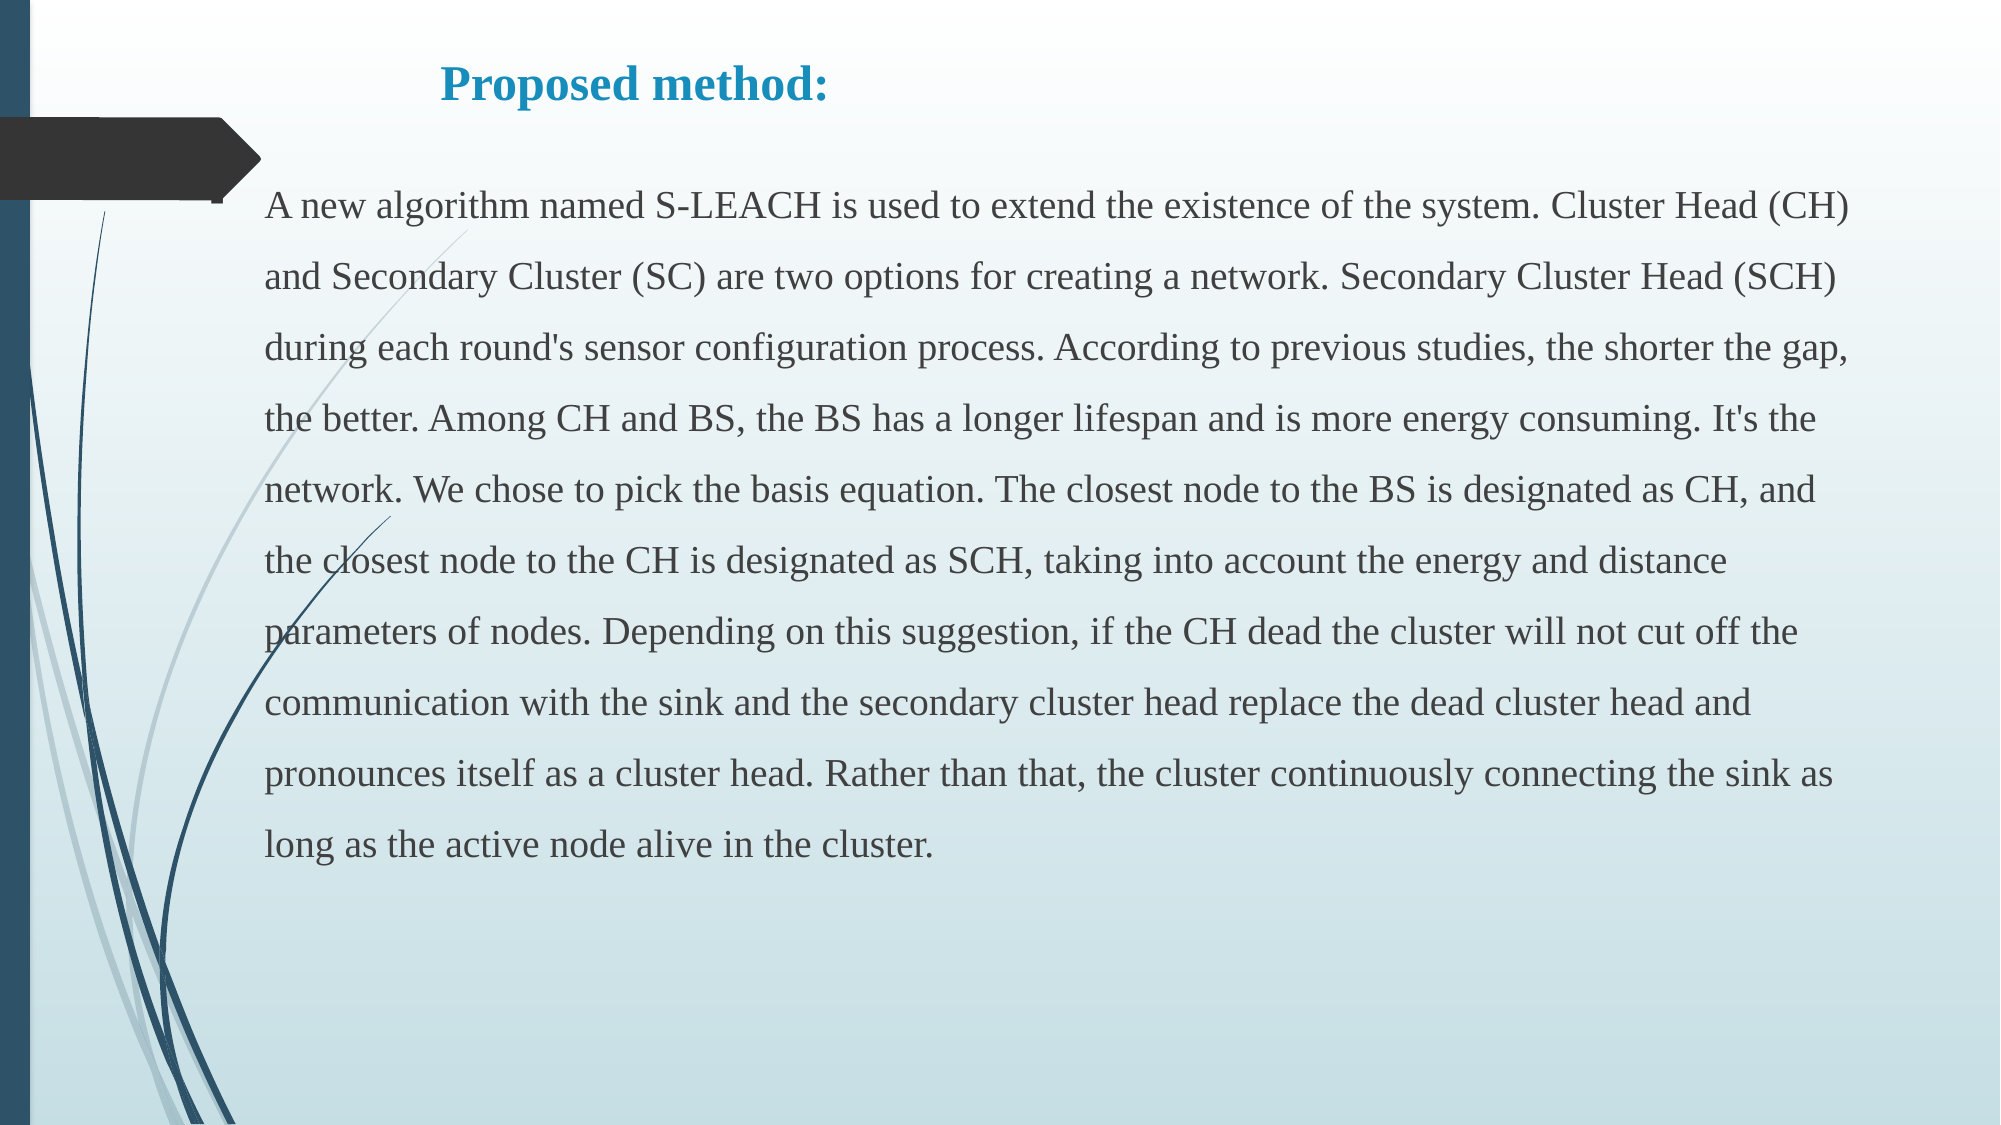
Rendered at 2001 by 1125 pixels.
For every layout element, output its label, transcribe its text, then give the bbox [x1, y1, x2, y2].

list A new algorithm named S-LEACH is used to extend the existence of the system. Cluster Head (CH) and Secondary Cluster (SC) are two options for creating a network. Secondary Cluster Head (SCH) during each round's sensor configuration process. According to previous studies, the shorter the gap, the better. Among CH and BS, the BS has a longer lifespan and is more energy consuming. It's the network. We chose to pick the basis equation. The closest node to the BS is designated as CH, and the closest node to the CH is designated as SCH, taking into account the energy and distance parameters of nodes. Depending on this suggestion, if the CH dead the cluster will not cut off the communication with the sink and the secondary cluster head replace the dead cluster head and pronounces itself as a cluster head. Rather than that, the cluster continuously connecting the sink as long as the active node alive in the cluster. [193, 147, 1888, 1103]
title Proposed method: [425, 43, 1888, 147]
